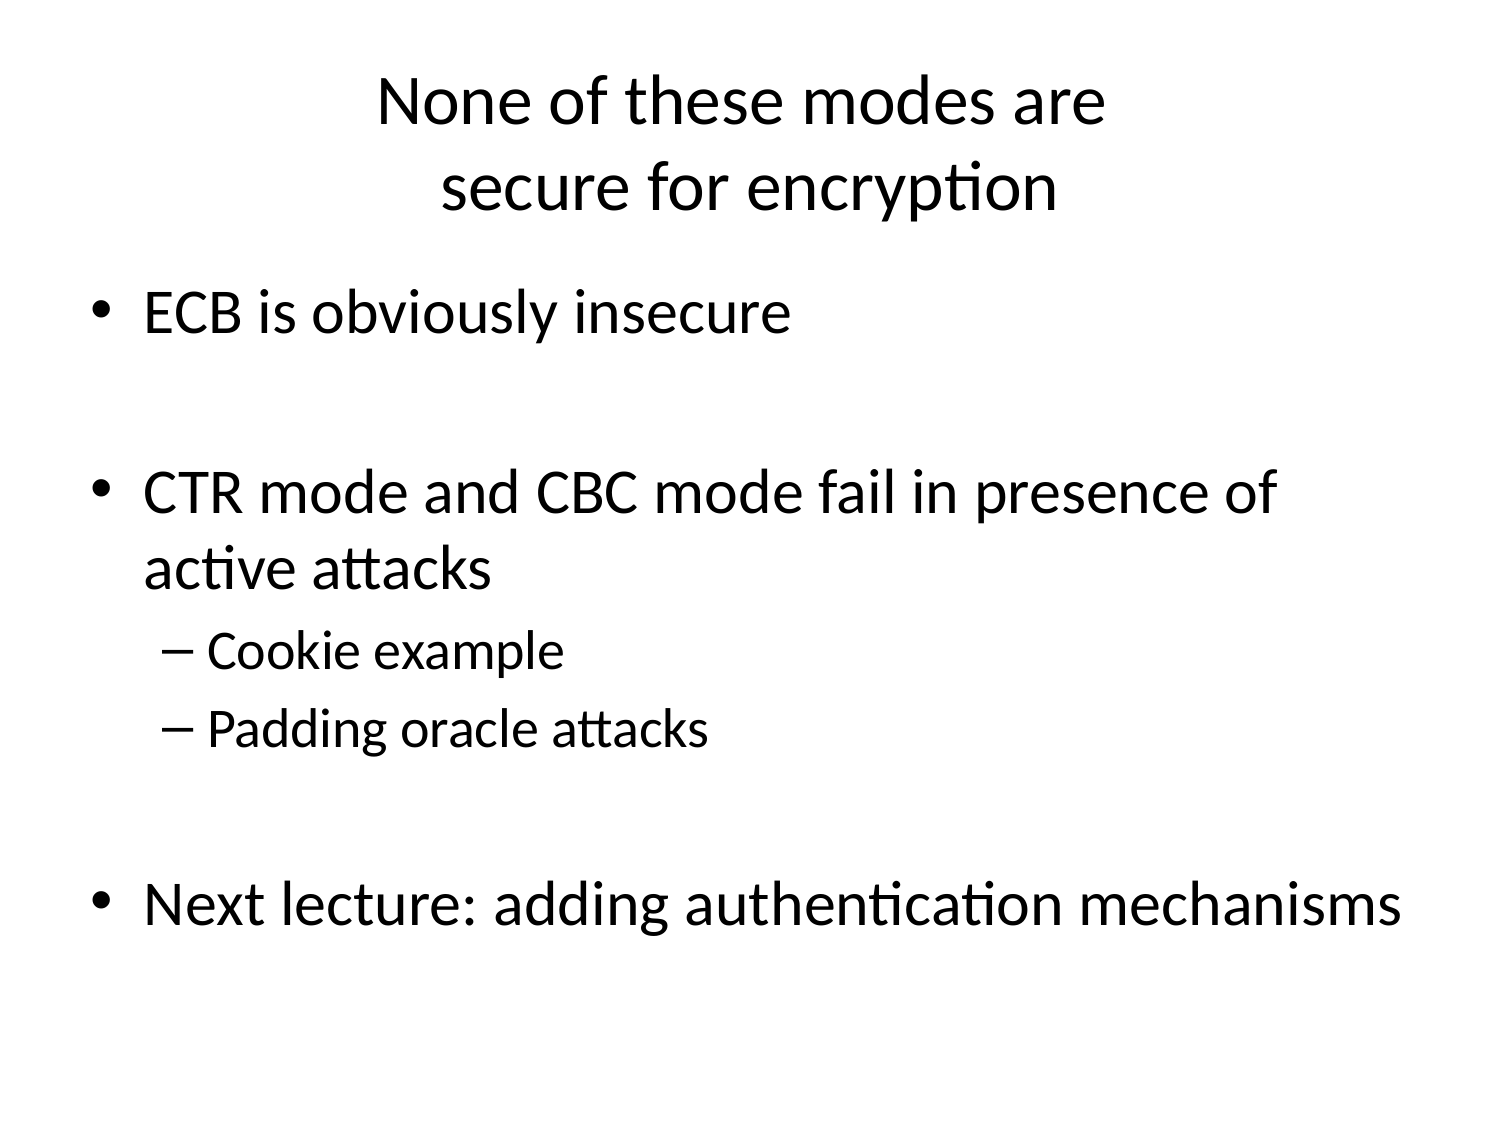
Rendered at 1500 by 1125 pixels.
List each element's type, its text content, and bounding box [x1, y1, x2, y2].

list ECB is obviously insecure CTR mode and CBC mode fail in presence of active attacks Cookie example Padding oracle attacks Next lecture: adding authentication mechanisms [75, 262, 1425, 1005]
title None of these modes are secure for encryption [75, 45, 1425, 233]
